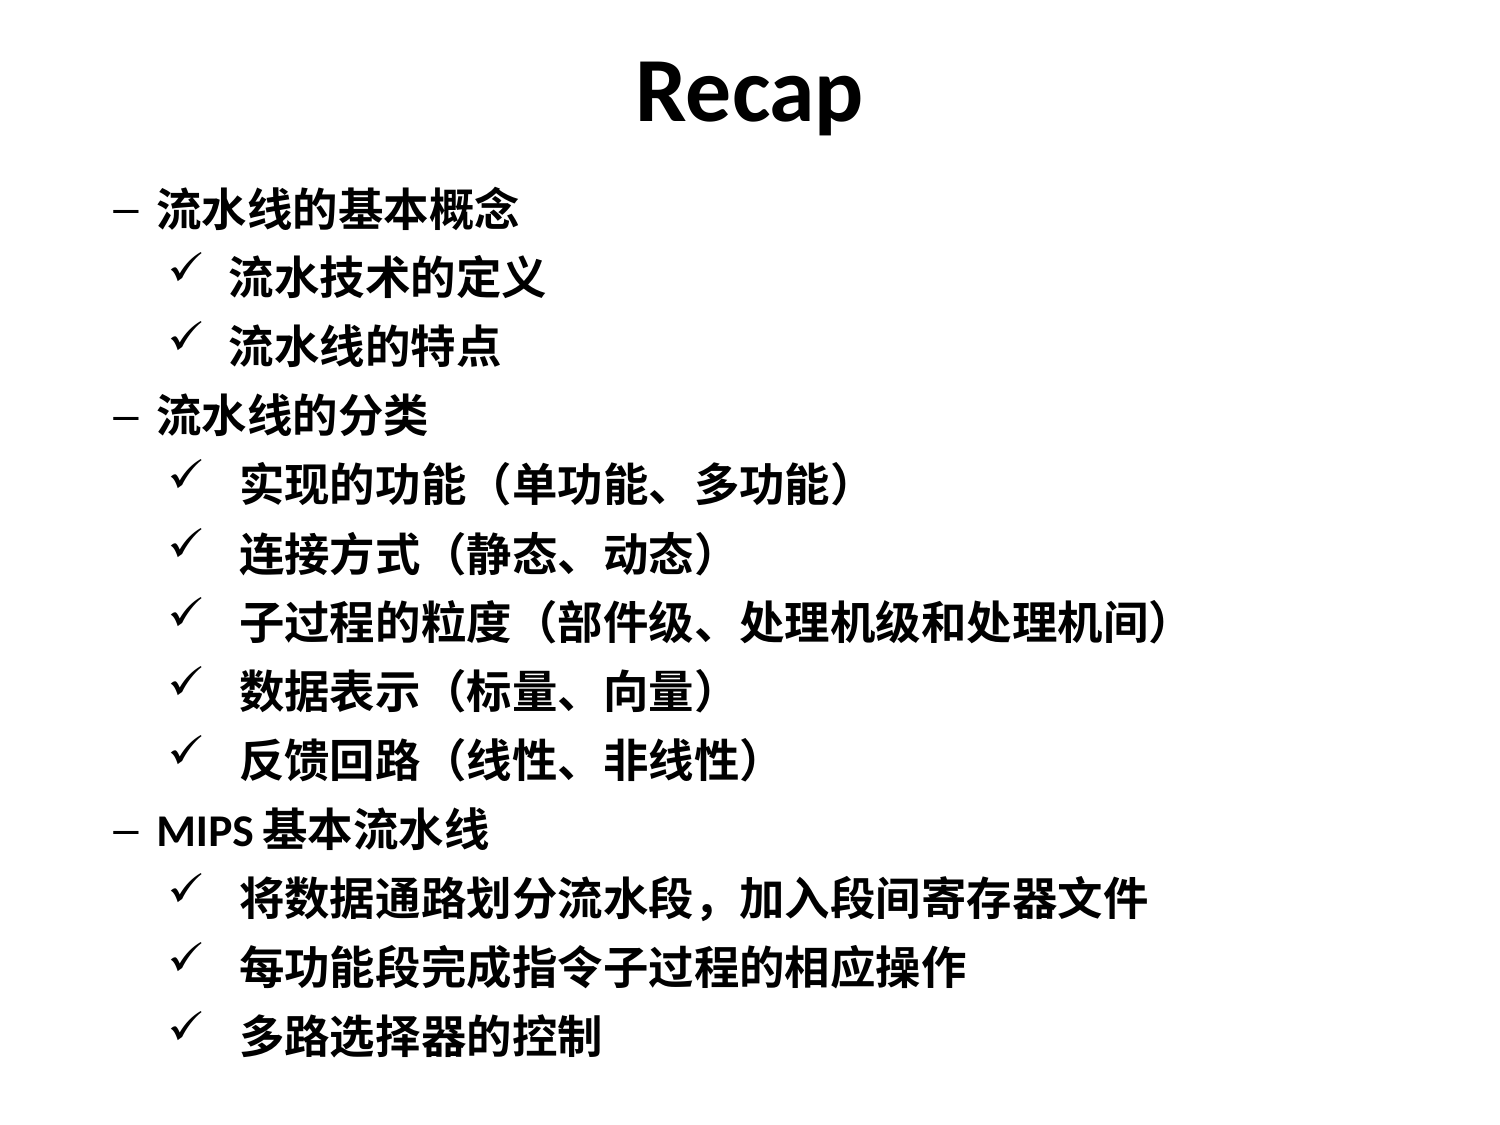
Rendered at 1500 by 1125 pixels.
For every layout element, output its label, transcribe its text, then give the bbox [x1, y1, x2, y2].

title Recap [112, 20, 1388, 149]
list 流水线的基本概念 流水技术的定义 流水线的特点 流水线的分类 实现的功能（单功能、多功能） 连接方式（静态、动态） 子过程的粒度（部件级、处理机级和处理机间） 数据表示（标量、向量） 反馈回路（线性、非线性） MIPS基本流水线 将数据通路划分流水段，加入段间寄存器文件 每功能段完成指令子过程的相应操作 多路选择器的控制 [29, 167, 1400, 1071]
